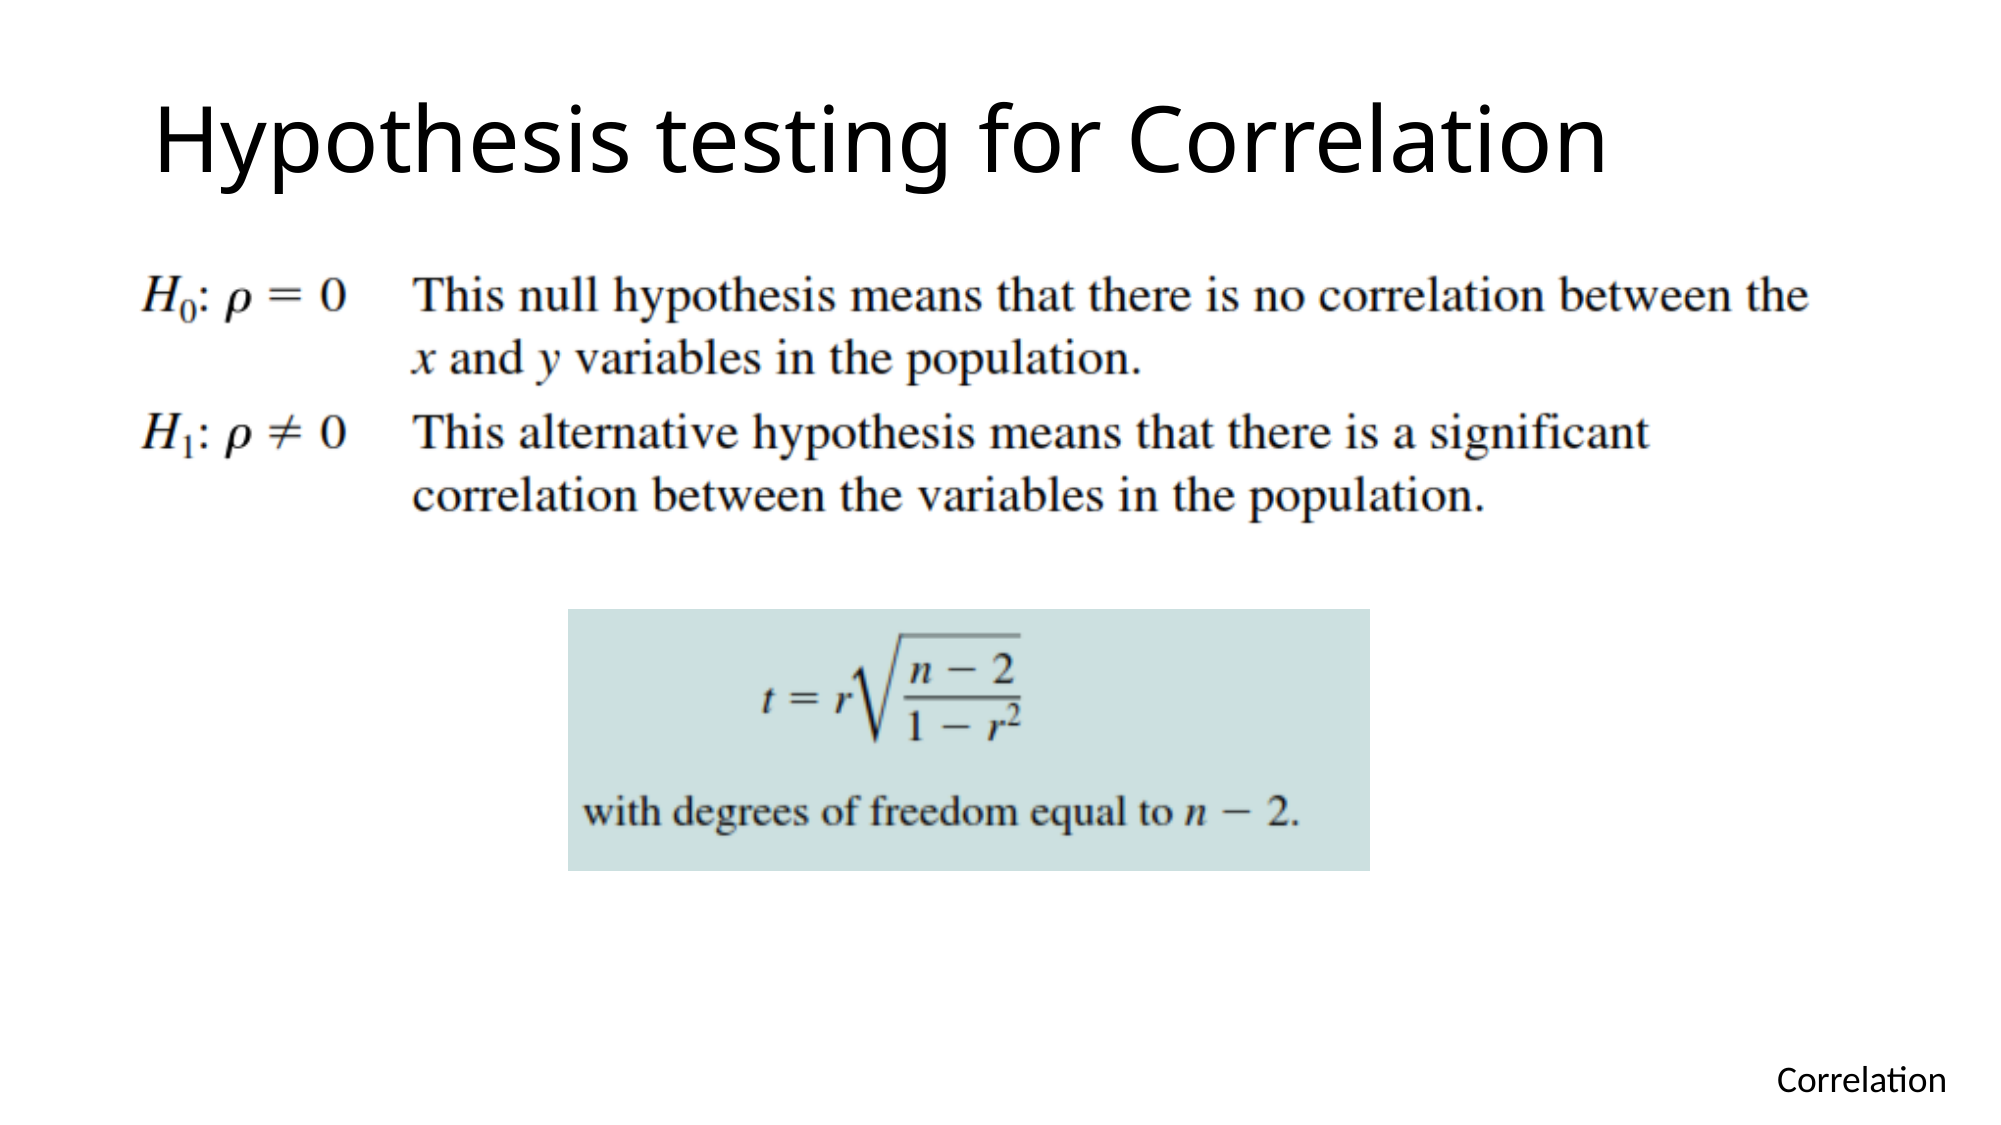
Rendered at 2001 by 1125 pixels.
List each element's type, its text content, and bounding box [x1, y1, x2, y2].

picture [101, 242, 1886, 543]
title Hypothesis testing for Correlation [137, 59, 1863, 227]
text_box Correlation [1762, 1047, 1963, 1107]
picture [568, 609, 1370, 871]
